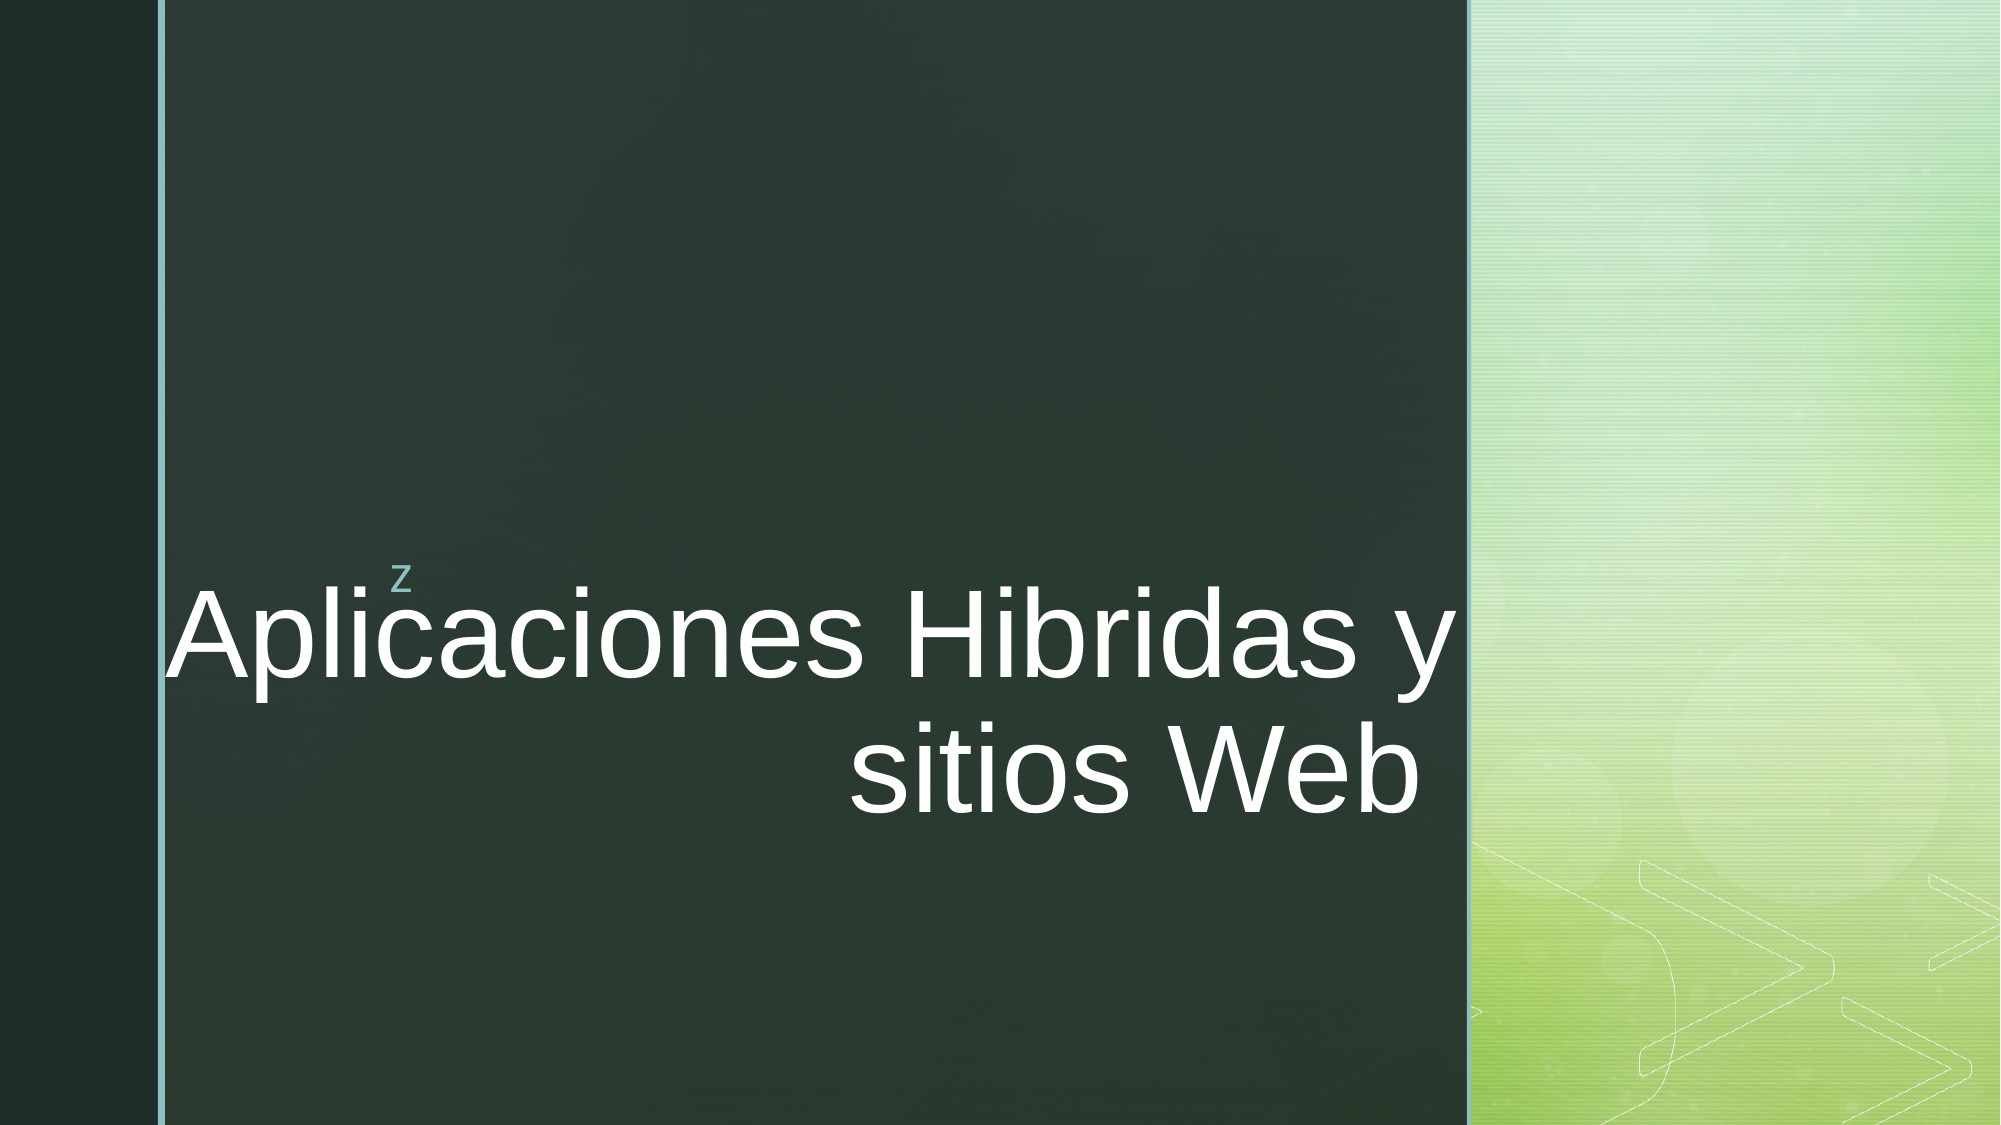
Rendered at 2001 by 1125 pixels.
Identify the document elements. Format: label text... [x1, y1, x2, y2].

picture [1472, 0, 2001, 1125]
title Aplicaciones Hibridas y sitios Web [0, 562, 1473, 935]
